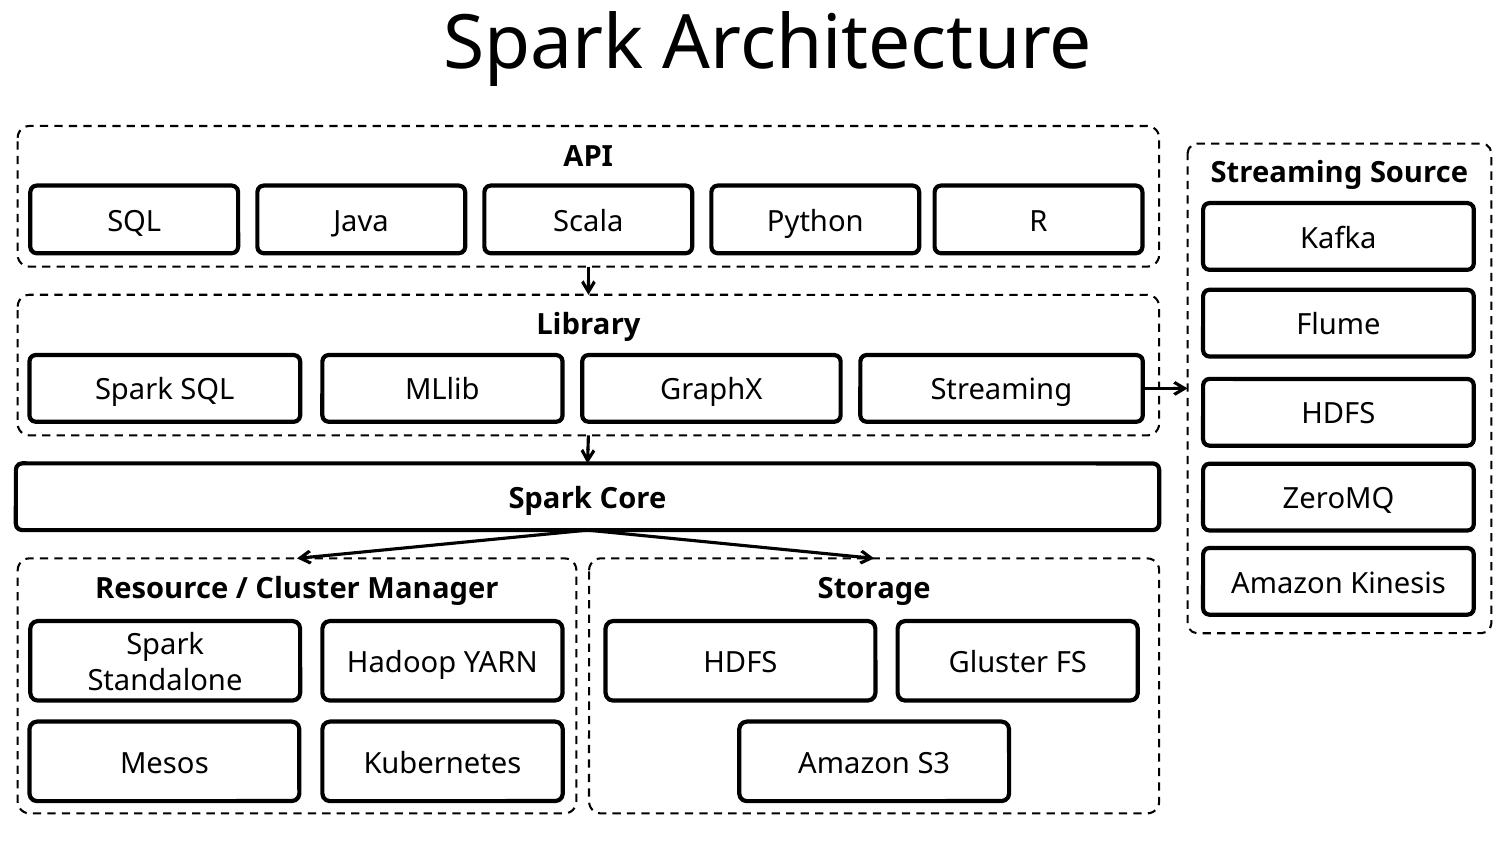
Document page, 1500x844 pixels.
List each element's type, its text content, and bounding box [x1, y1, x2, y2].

text_box Amazon S3 [737, 719, 1012, 804]
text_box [587, 529, 875, 559]
text_box Streaming Source [1185, 141, 1494, 636]
text_box Resource / Cluster Manager [15, 556, 579, 816]
text_box Gluster FS [895, 618, 1140, 703]
text_box Library [15, 292, 1162, 438]
text_box API [15, 123, 1162, 269]
text_box HDFS [603, 618, 878, 703]
text_box Storage [586, 556, 1162, 816]
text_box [296, 529, 586, 559]
title Spark Architecture [92, 0, 1443, 109]
text_box Spark Core [13, 461, 1162, 533]
